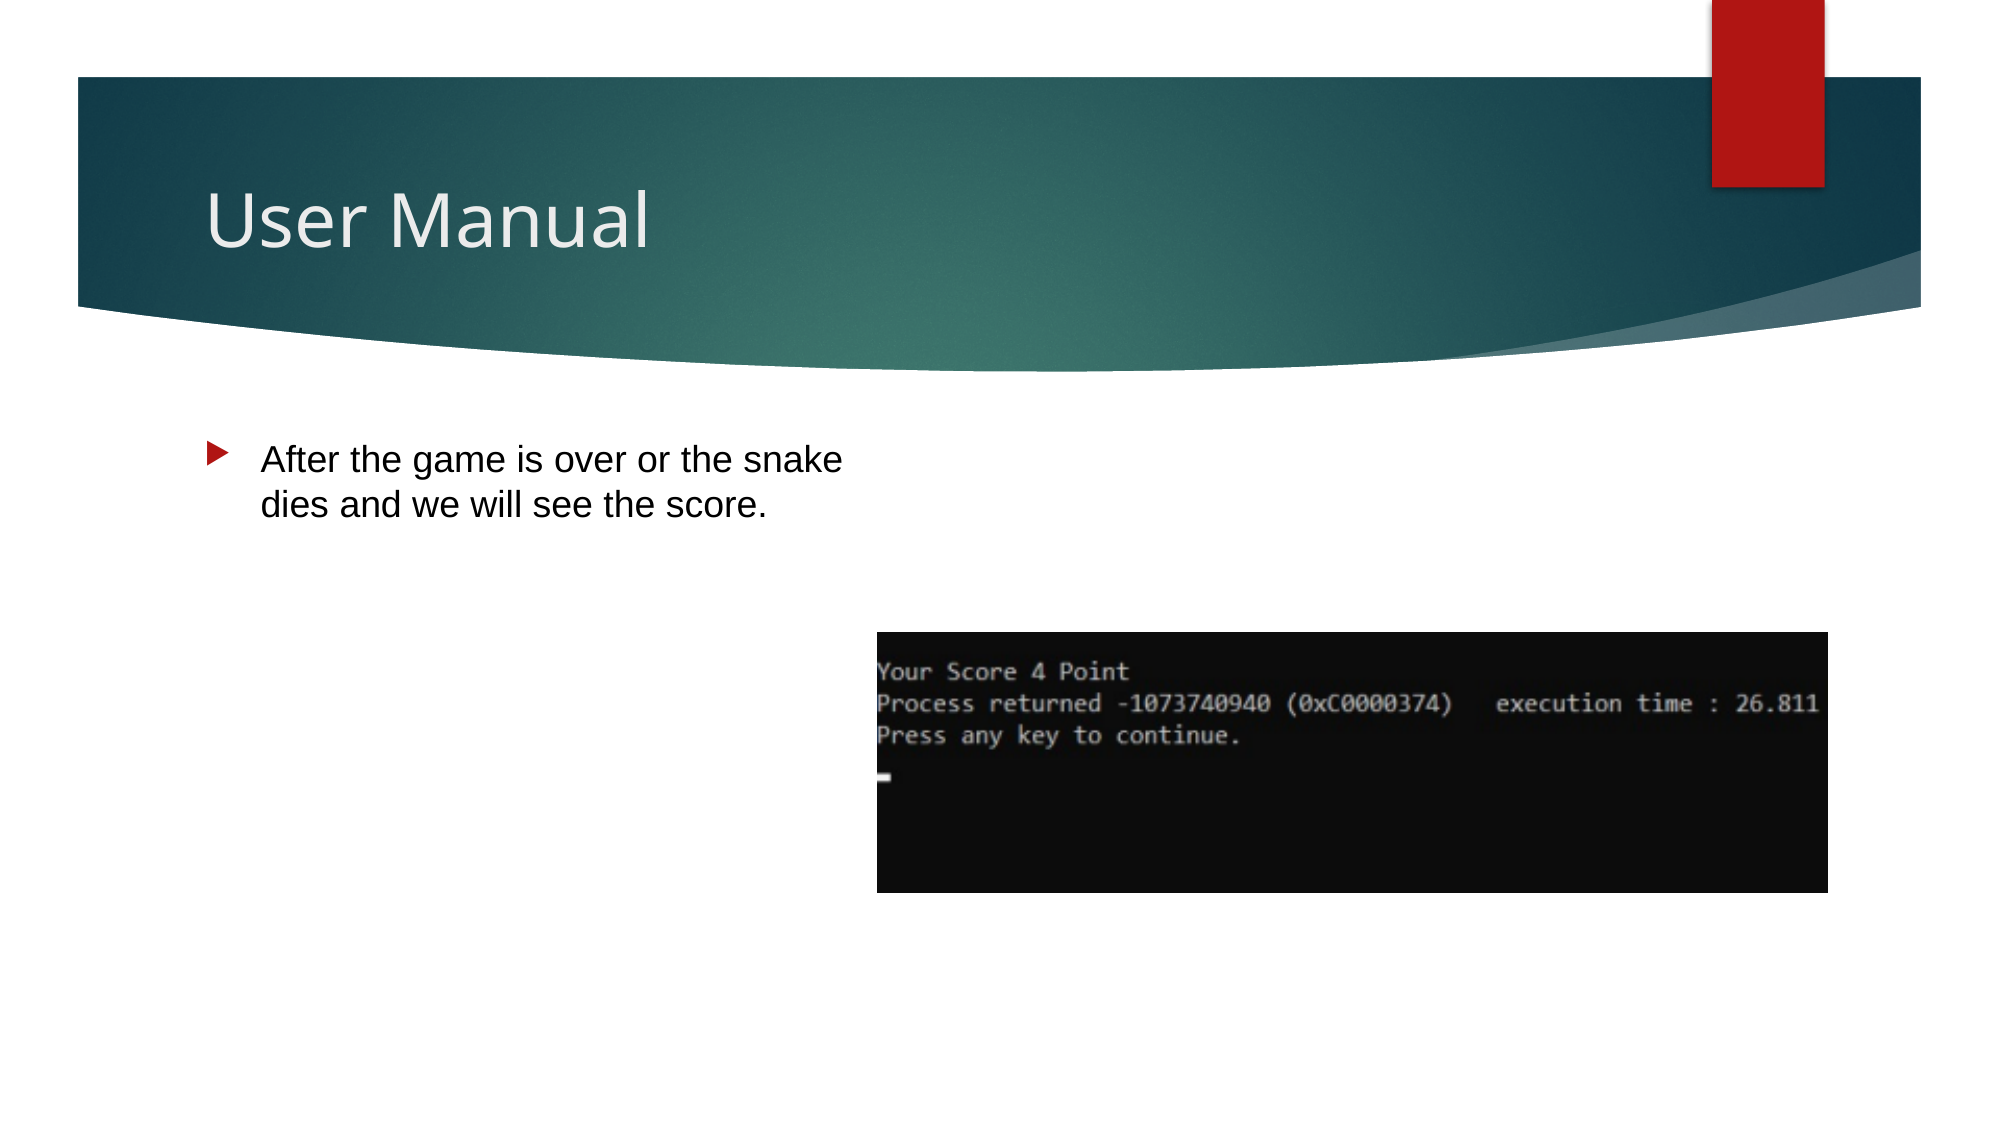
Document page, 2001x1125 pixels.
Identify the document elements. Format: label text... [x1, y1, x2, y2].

title User Manual [189, 159, 1638, 276]
picture [876, 632, 1828, 893]
list After the game is over or the snake dies and we will see the score. [189, 427, 878, 988]
